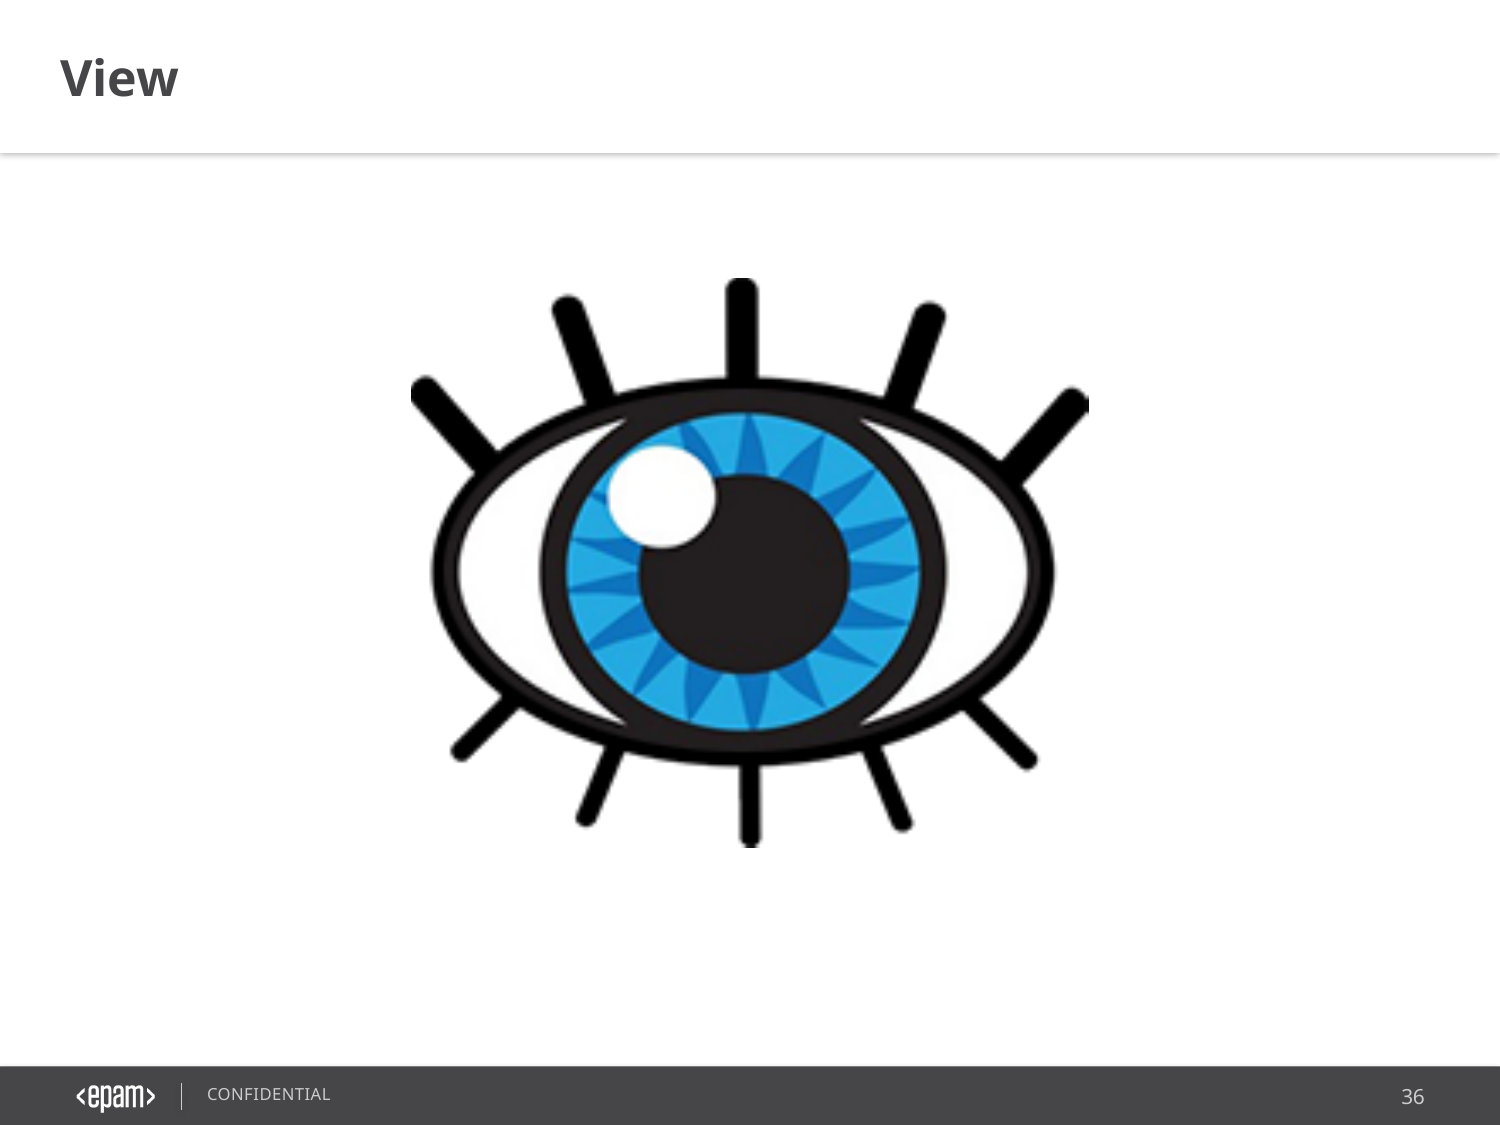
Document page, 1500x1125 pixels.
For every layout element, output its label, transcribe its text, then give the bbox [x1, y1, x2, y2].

picture [410, 278, 1089, 849]
list View [0, 0, 1500, 153]
picture [76, 1085, 155, 1113]
